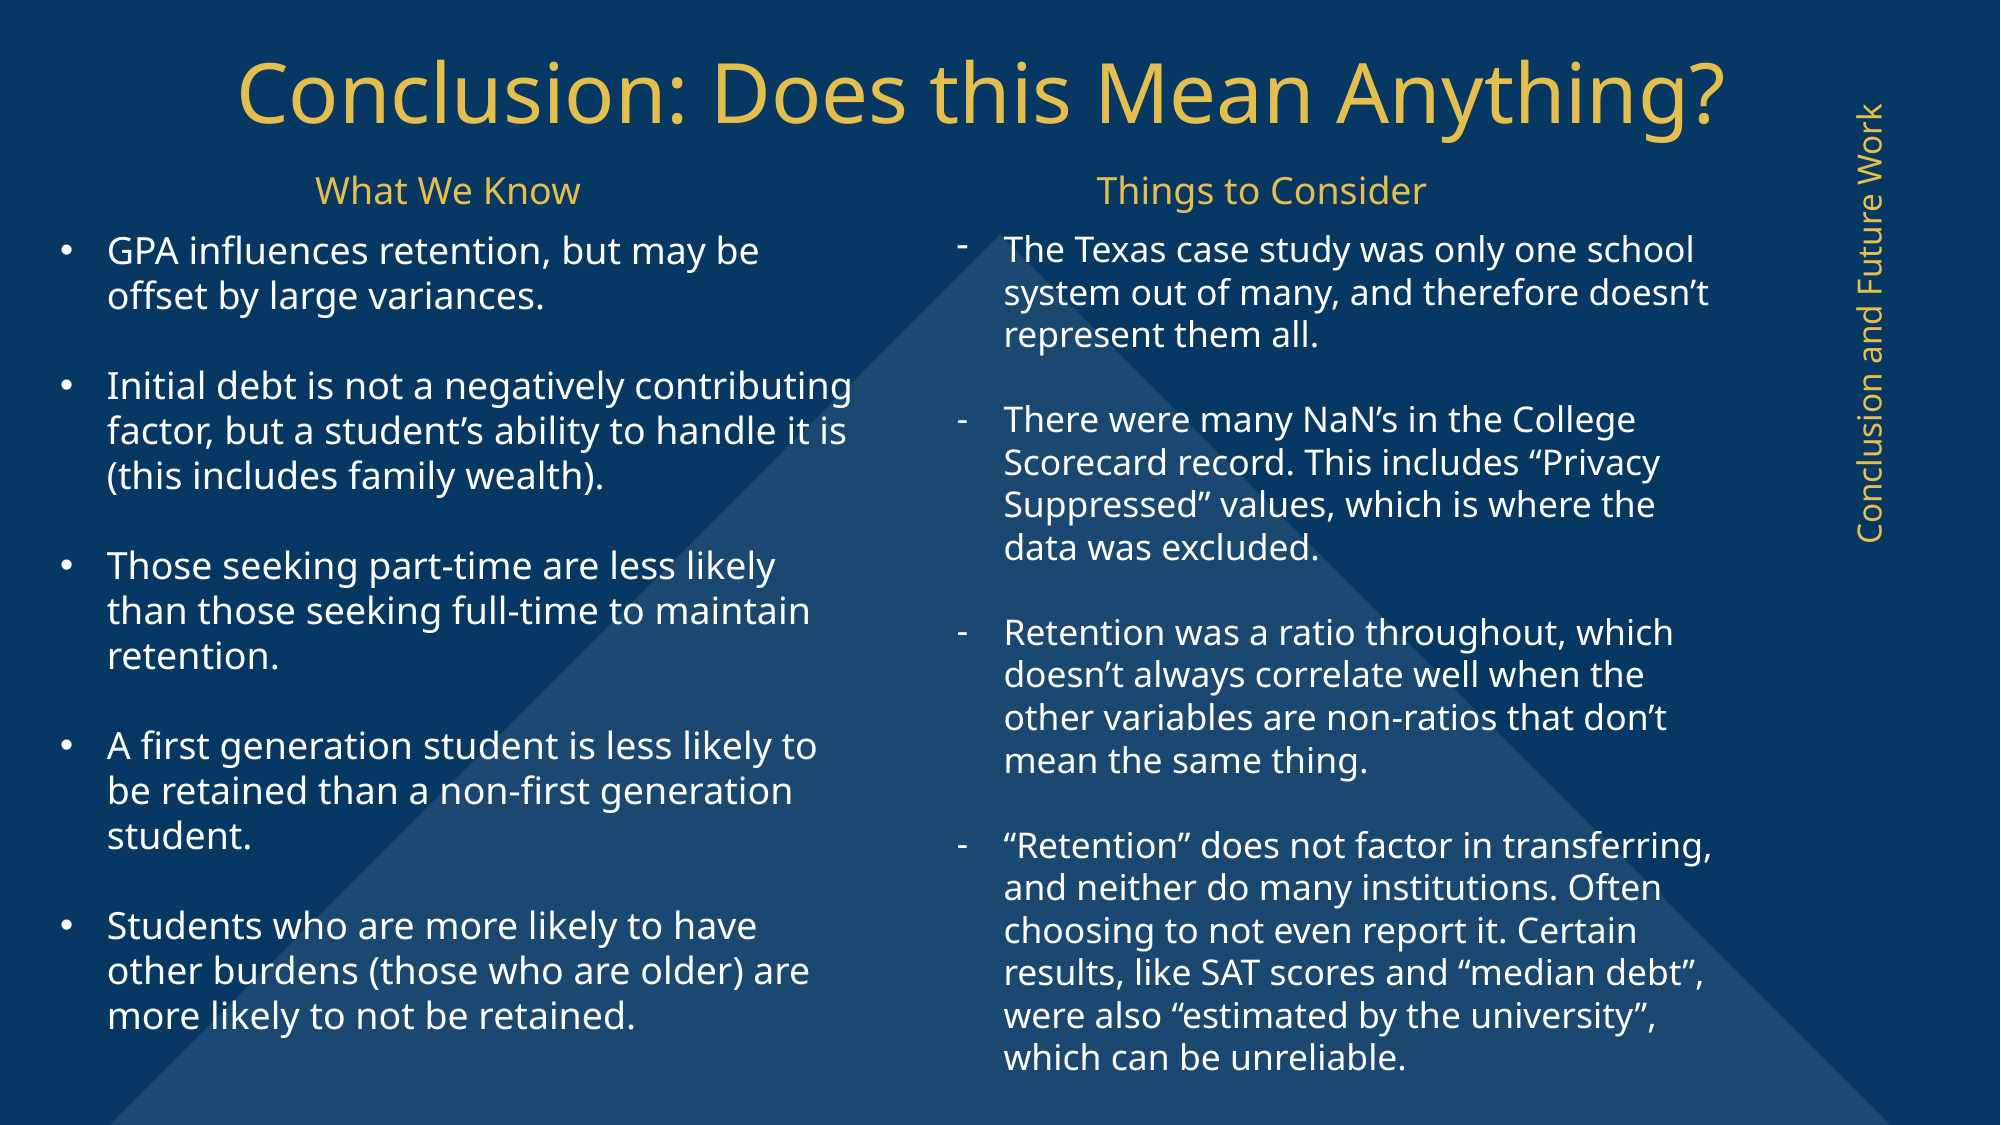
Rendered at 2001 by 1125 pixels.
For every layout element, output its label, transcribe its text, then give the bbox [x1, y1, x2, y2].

text_box The Texas case study was only one school system out of many, and therefore doesn’t represent them all. There were many NaN’s in the College Scorecard record. This includes “Privacy Suppressed” values, which is where the data was excluded. Retention was a ratio throughout, which doesn’t always correlate well when the other variables are non-ratios that don’t mean the same thing. “Retention” does not factor in transferring, and neither do many institutions. Often choosing to not even report it. Certain results, like SAT scores and “median debt”, were also “estimated by the university”, which can be unreliable. [941, 219, 1755, 1120]
text_box GPA influences retention, but may be offset by large variances. Initial debt is not a negatively contributing factor, but a student’s ability to handle it is (this includes family wealth). Those seeking part-time are less likely than those seeking full-time to maintain retention. A first generation student is less likely to be retained than a non-first generation student. Students who are more likely to have other burdens (those who are older) are more likely to not be retained. [45, 219, 876, 1005]
text_box Things to Consider [859, 159, 1665, 220]
text_box Conclusion: Does this Mean Anything? [153, 24, 1776, 191]
text_box What We Know [45, 159, 851, 220]
title Conclusion and Future Work [1844, 88, 1893, 1037]
